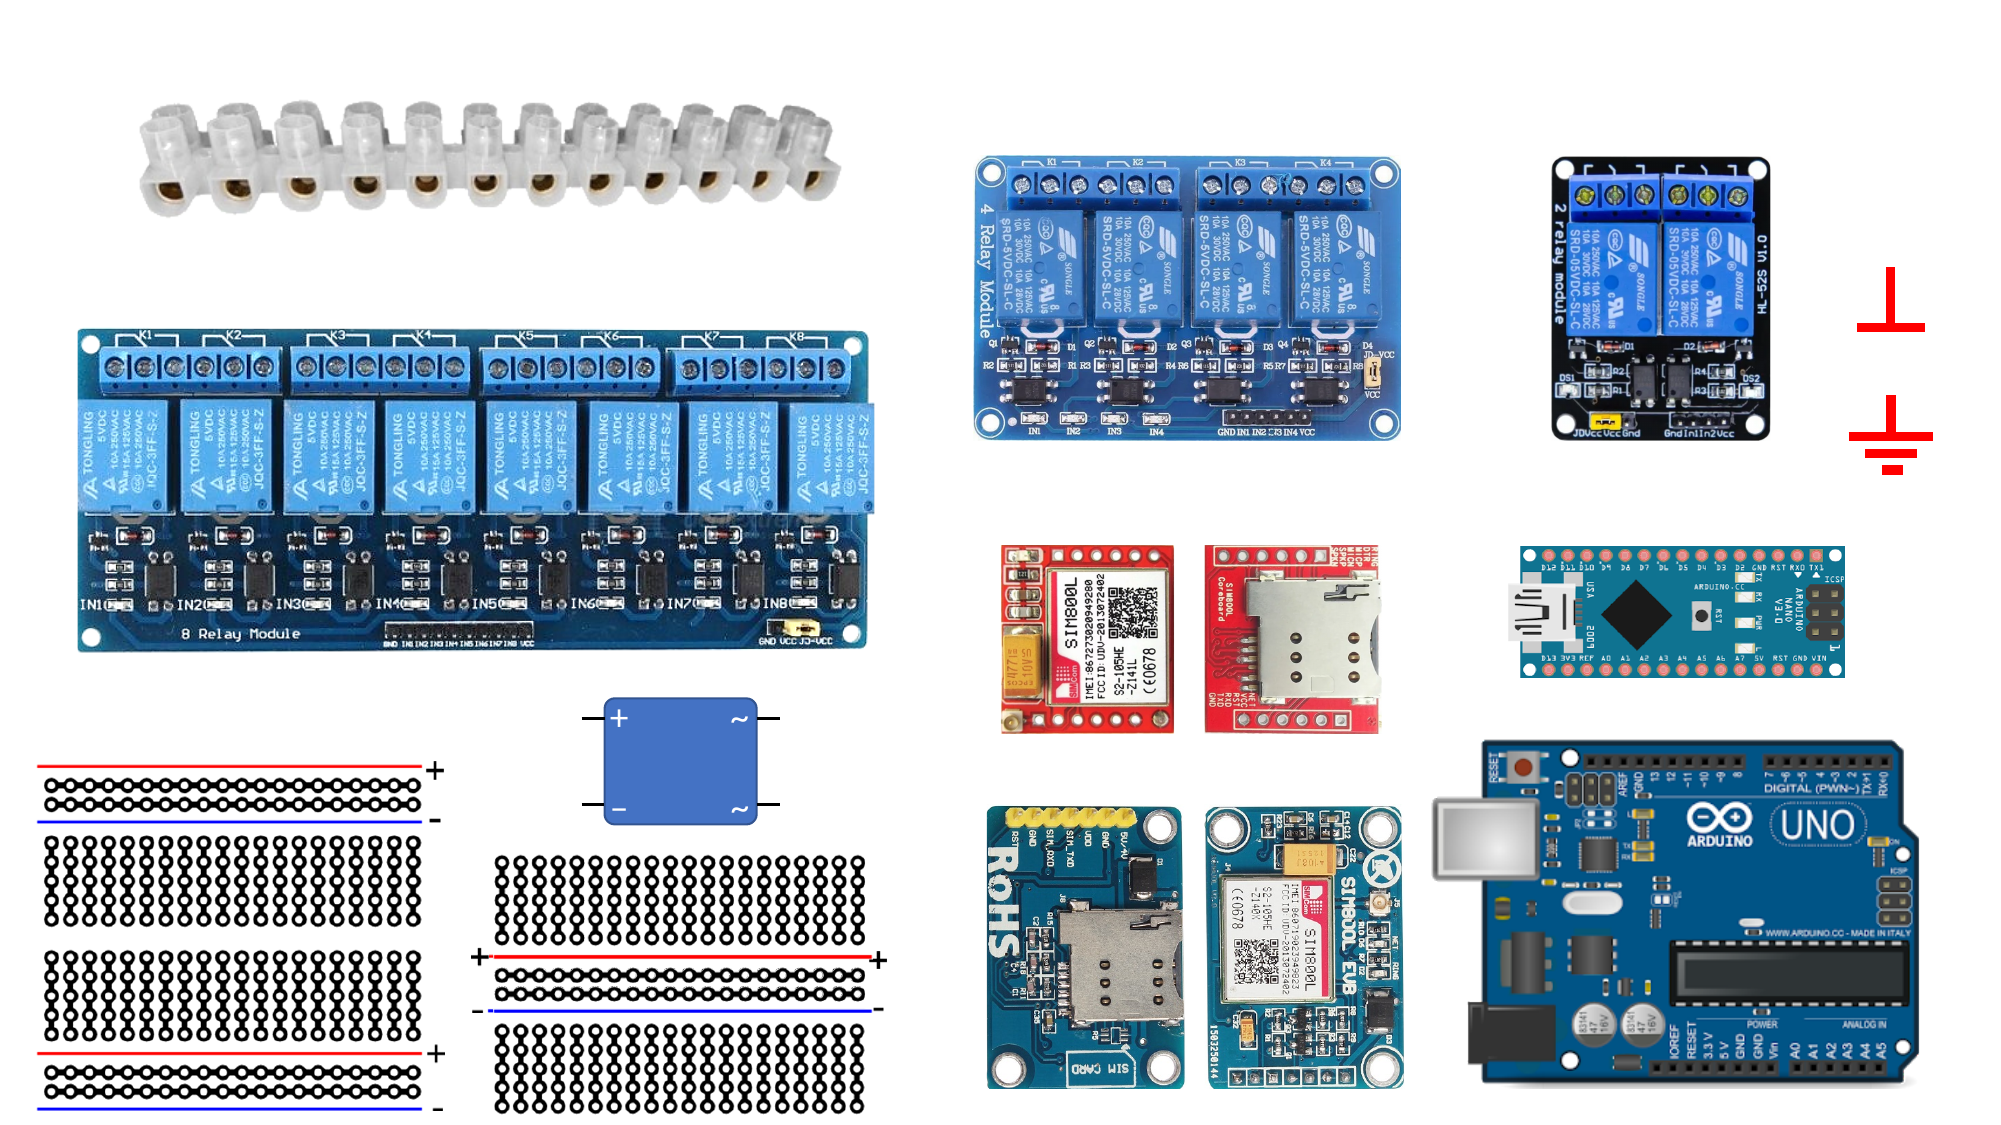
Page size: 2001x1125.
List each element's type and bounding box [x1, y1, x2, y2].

picture [1199, 545, 1388, 734]
picture [973, 155, 1401, 441]
picture [1518, 156, 1804, 441]
picture [1204, 804, 1405, 1089]
picture [1499, 545, 1851, 678]
picture [32, 761, 449, 1116]
text_box [466, 844, 892, 1125]
picture [986, 804, 1187, 1089]
text_box [1848, 395, 1934, 471]
picture [131, 95, 853, 226]
picture [1430, 737, 1920, 1089]
text_box [581, 685, 780, 838]
picture [993, 545, 1182, 734]
picture [77, 327, 875, 657]
text_box [1856, 266, 1925, 328]
